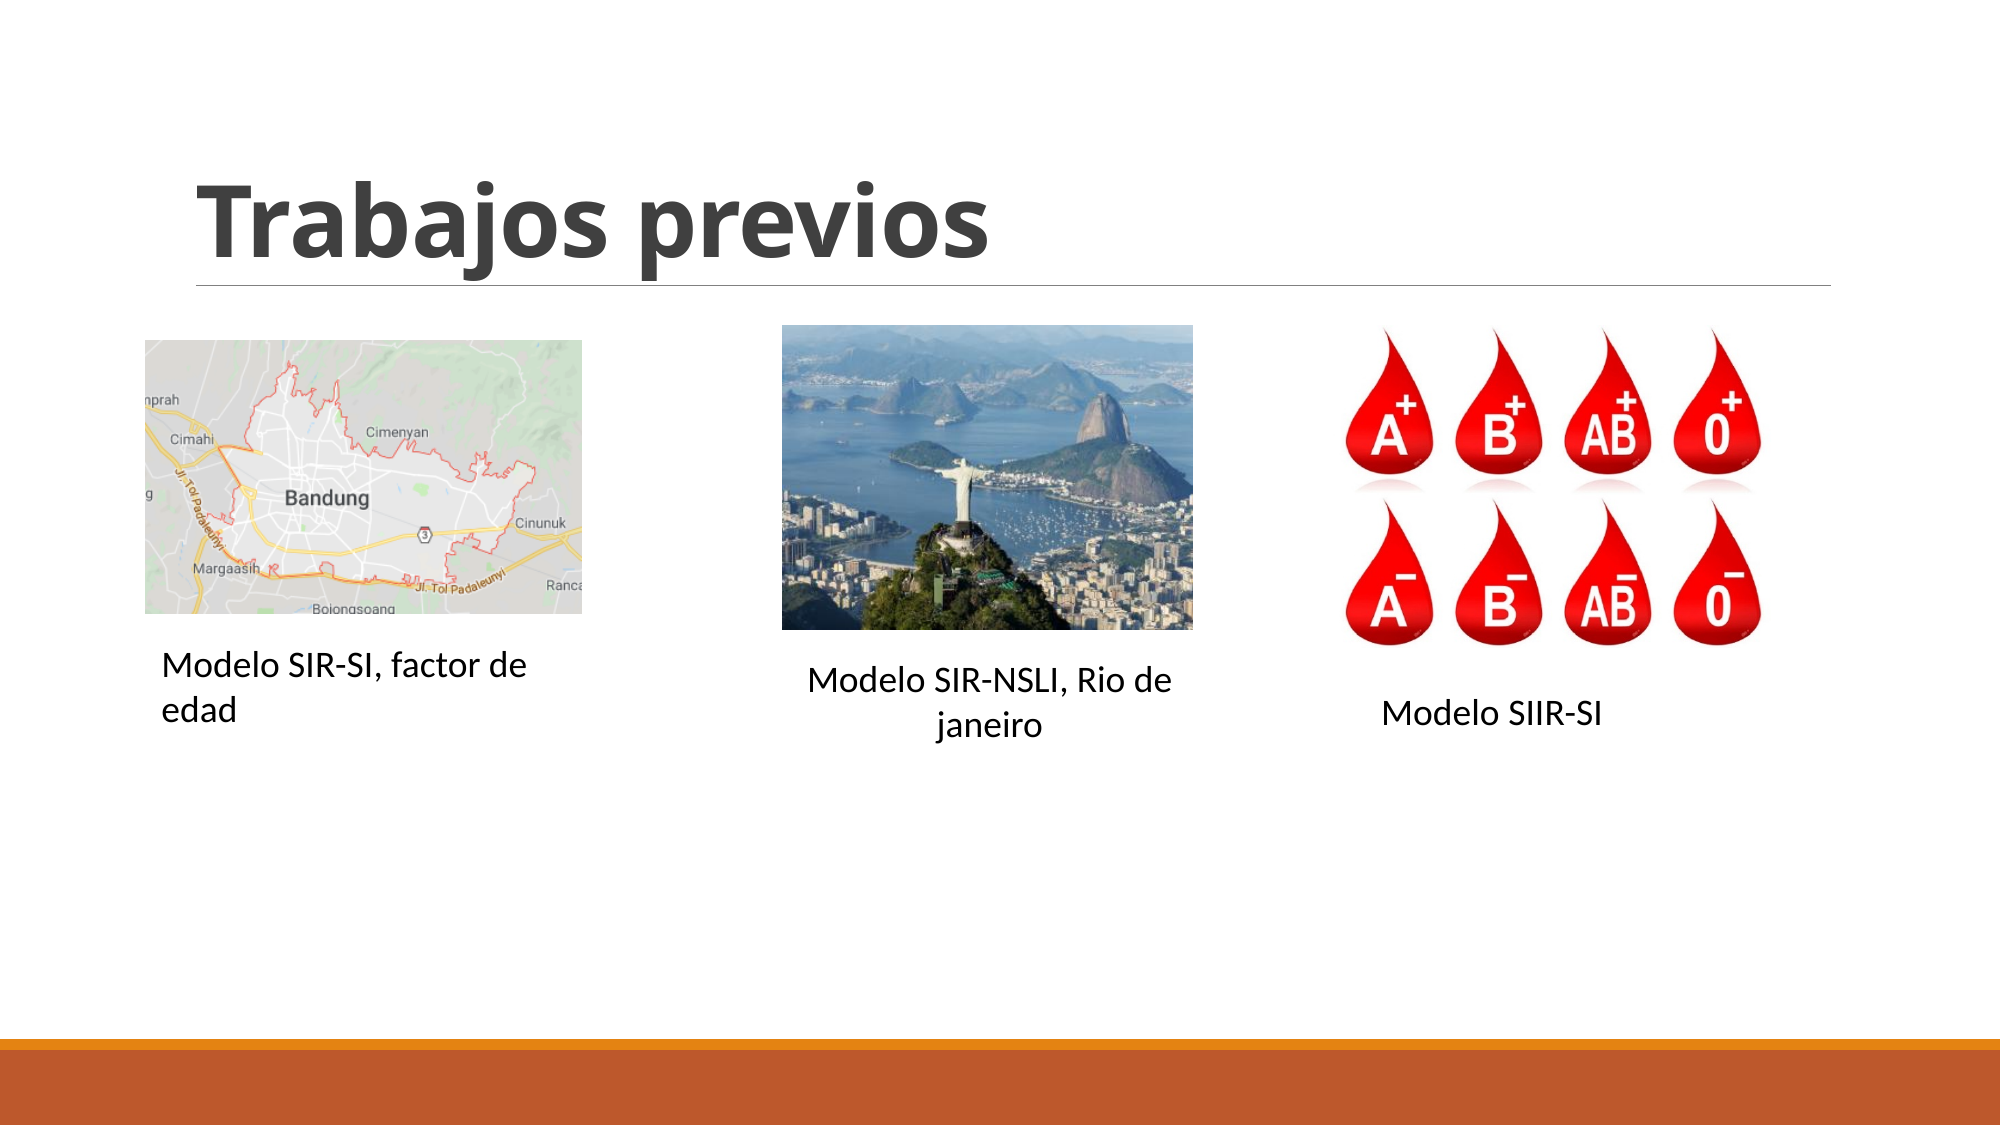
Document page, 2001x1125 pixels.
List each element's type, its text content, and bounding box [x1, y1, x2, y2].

text_box Modelo SIIR-SI [1366, 680, 1792, 741]
picture [1333, 324, 1775, 648]
title Trabajos previos [180, 47, 1830, 285]
text_box Modelo SIR-SI, factor de edad [146, 632, 587, 738]
text_box Modelo SIR-NSLI, Rio de janeiro [769, 647, 1210, 753]
picture [144, 340, 583, 615]
picture [781, 324, 1193, 630]
